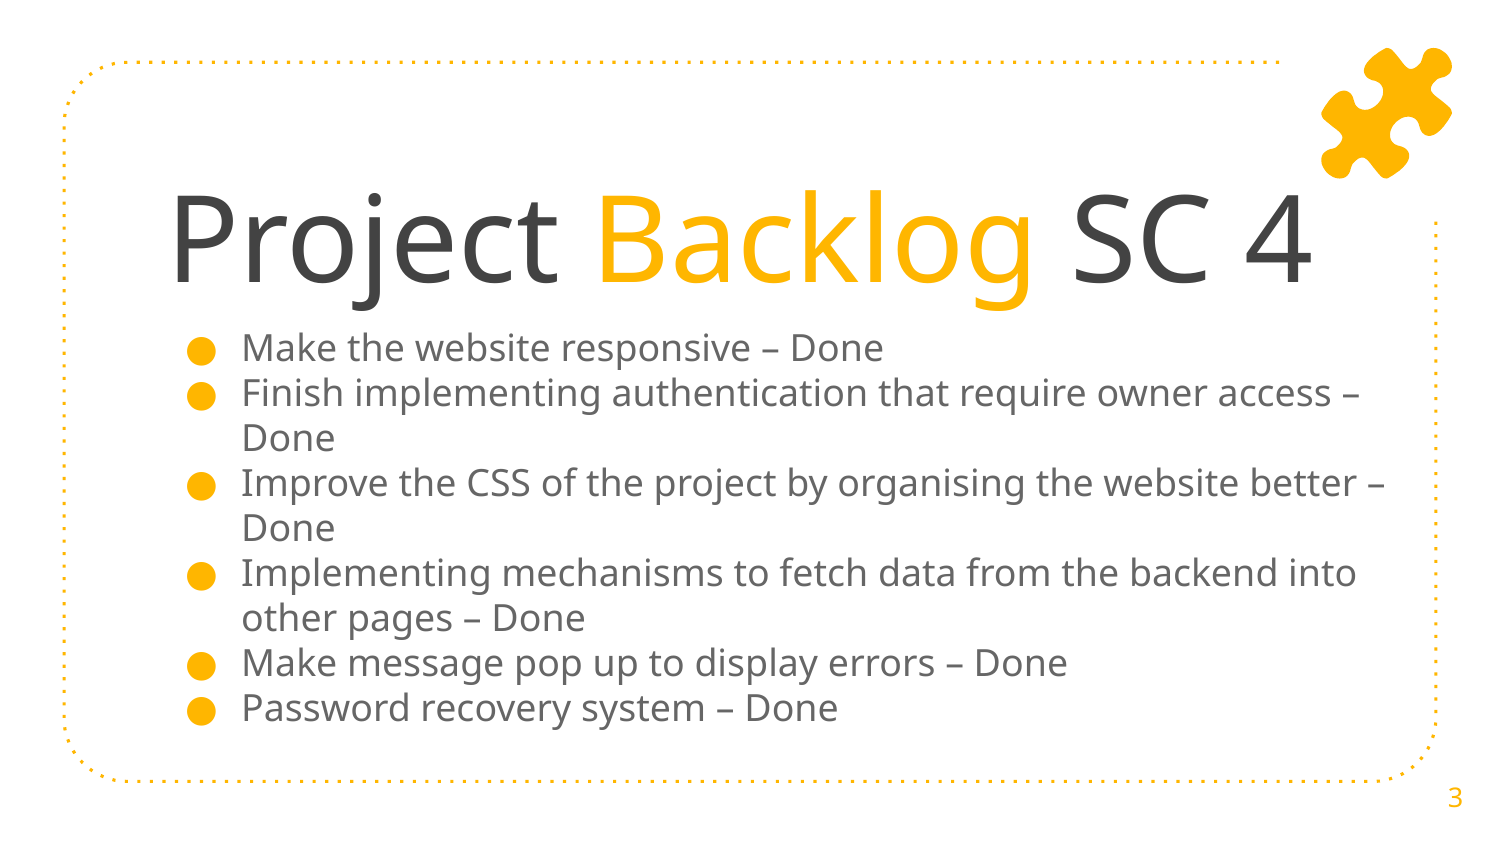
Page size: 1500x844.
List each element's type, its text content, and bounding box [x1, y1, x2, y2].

title Project Backlog SC 4 [151, 146, 1500, 287]
list Make the website responsive – Done Finish implementing authentication that require owner access – Done Improve the CSS of the project by organising the website better – Done Implementing mechanisms to fetch data from the backend into other pages – Done Make message pop up to display errors – Done Password recovery system – Done [151, 309, 1421, 806]
slide_number ‹#› [1411, 753, 1500, 844]
text_box [1321, 47, 1452, 179]
